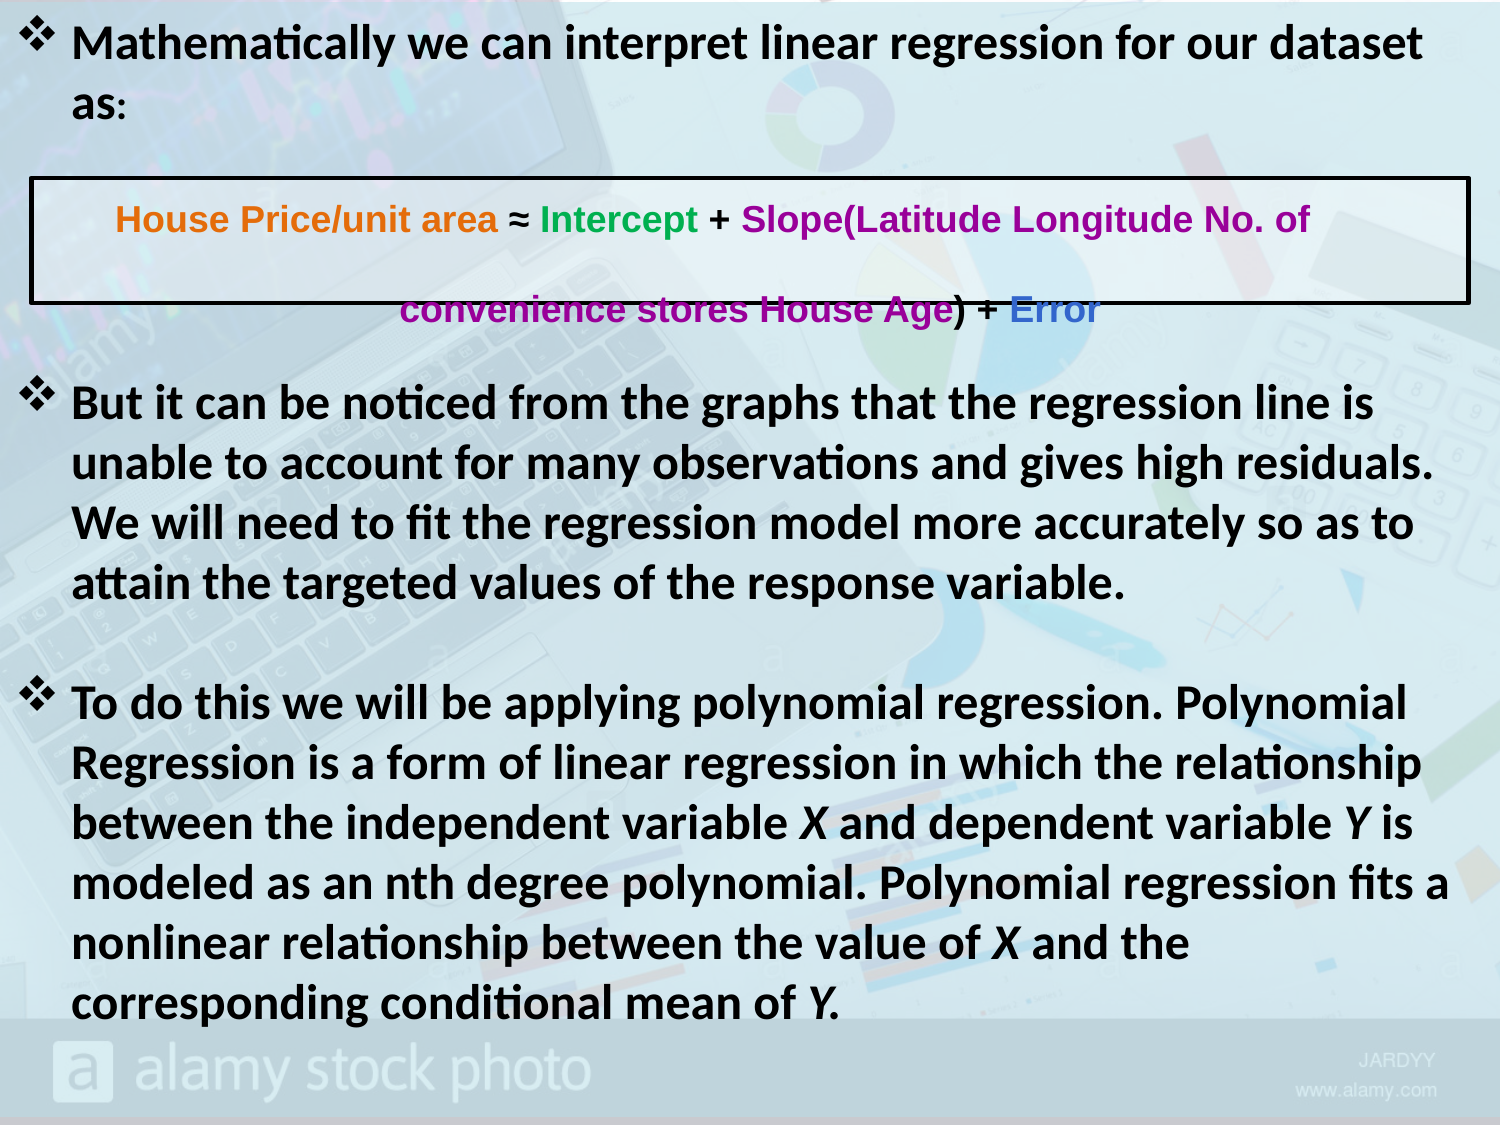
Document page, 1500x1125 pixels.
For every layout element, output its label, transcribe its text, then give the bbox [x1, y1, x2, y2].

text_box Mathematically we can interpret linear regression for our dataset as: But it can be noticed from the graphs that the regression line is unable to account for many observations and gives high residuals. We will need to fit the regression model more accurately so as to attain the targeted values of the response variable. To do this we will be applying polynomial regression. Polynomial Regression is a form of linear regression in which the relationship between the independent variable X and dependent variable Y is modeled as an nth degree polynomial. Polynomial regression fits a nonlinear relationship between the value of X and the corresponding conditional mean of Y. [0, 2, 1500, 1117]
text_box House Price/unit area ≈ Intercept + Slope(Latitude Longitude No. of convenience stores House Age) + Error [87, 187, 1413, 338]
text_box [29, 176, 1471, 305]
